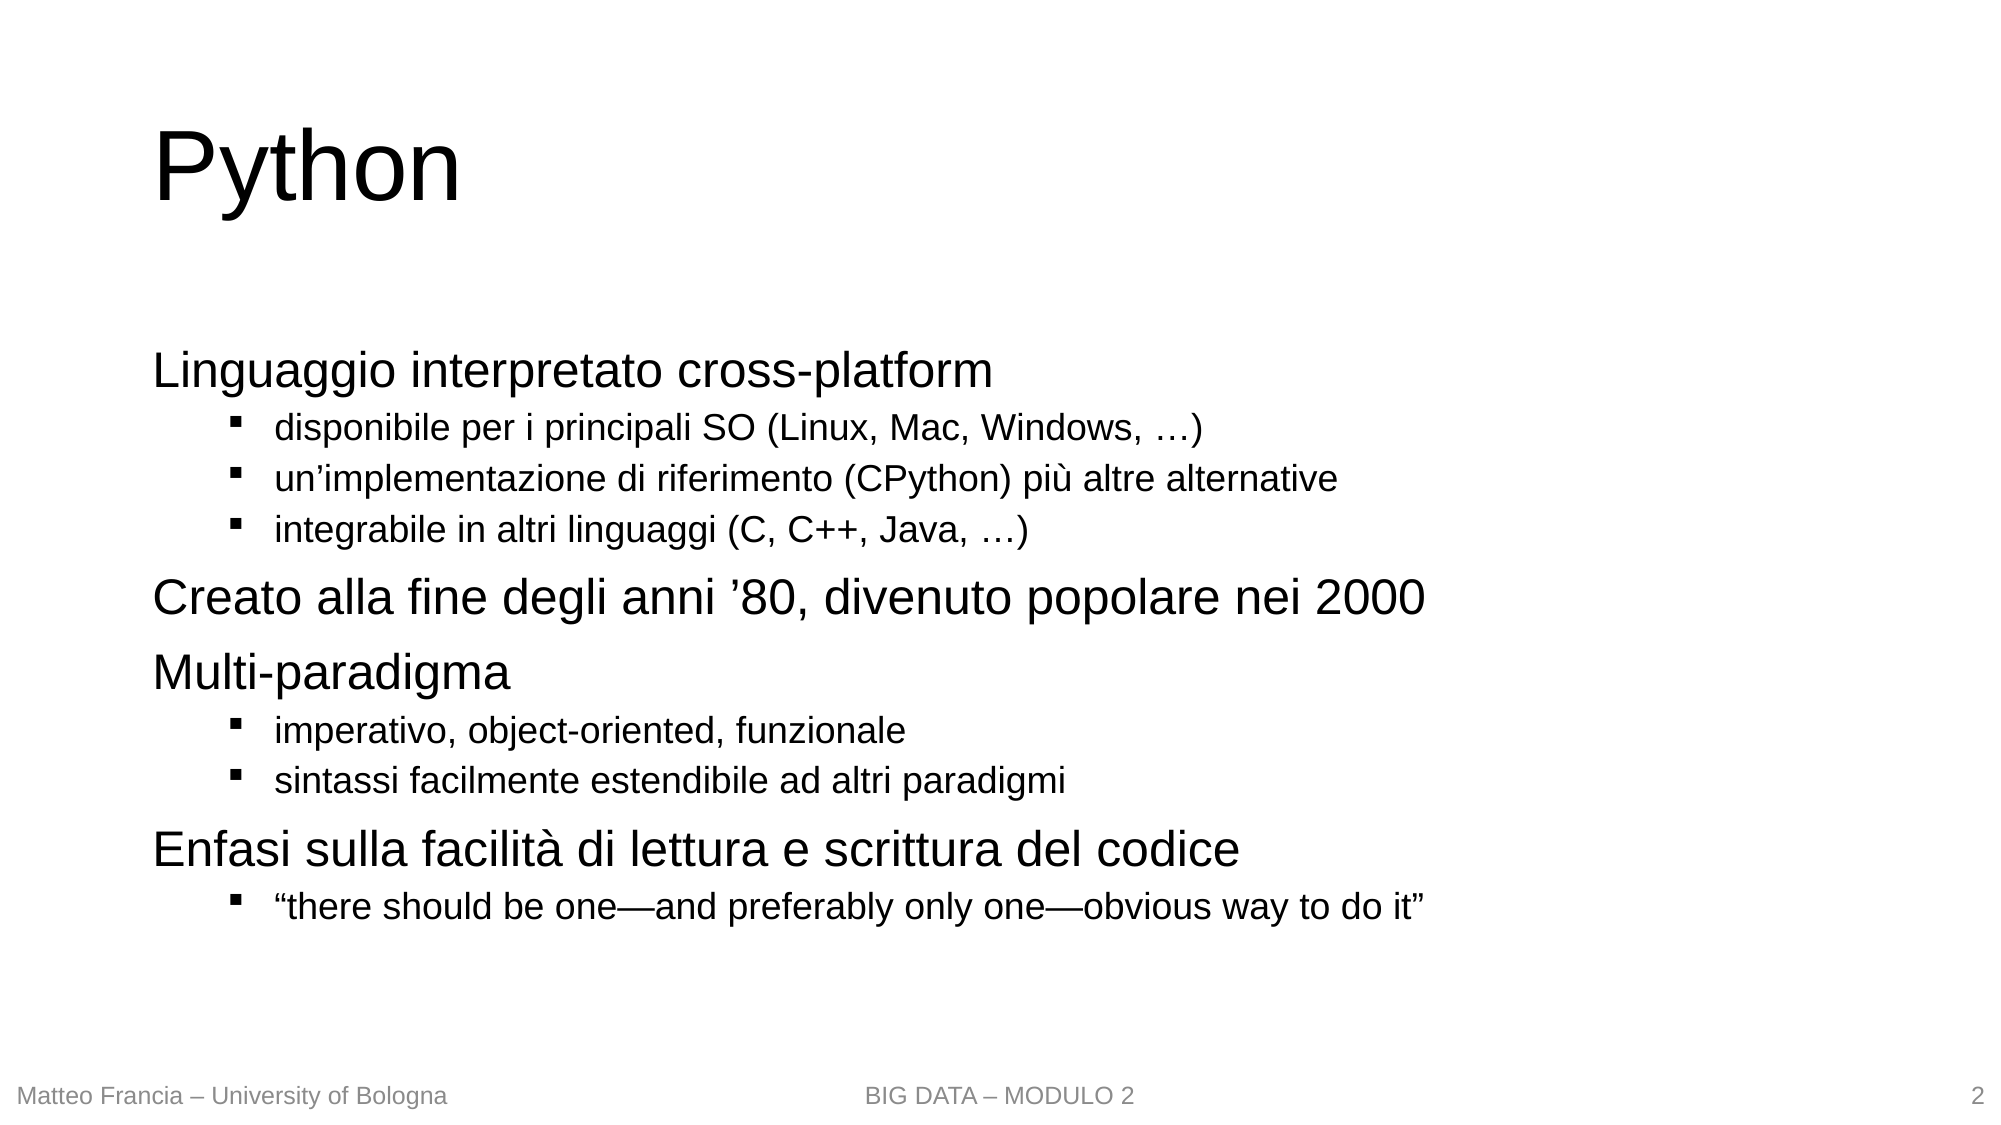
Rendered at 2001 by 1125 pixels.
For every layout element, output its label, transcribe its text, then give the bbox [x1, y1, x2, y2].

slide_number 2 [1550, 1065, 2000, 1125]
title Python [137, 59, 1863, 278]
list Linguaggio interpretato cross-platform disponibile per i principali SO (Linux, Mac, Windows, …) un’implementazione di riferimento (CPython) più altre alternative integrabile in altri linguaggi (C, C++, Java, …) Creato alla fine degli anni ’80, divenuto popolare nei 2000 Multi-paradigma imperativo, object-oriented, funzionale sintassi facilmente estendibile ad altri paradigmi Enfasi sulla facilità di lettura e scrittura del codice “there should be one—and preferably only one—obvious way to do it” [137, 278, 1863, 993]
footer Matteo Francia – University of Bologna [0, 1065, 466, 1125]
